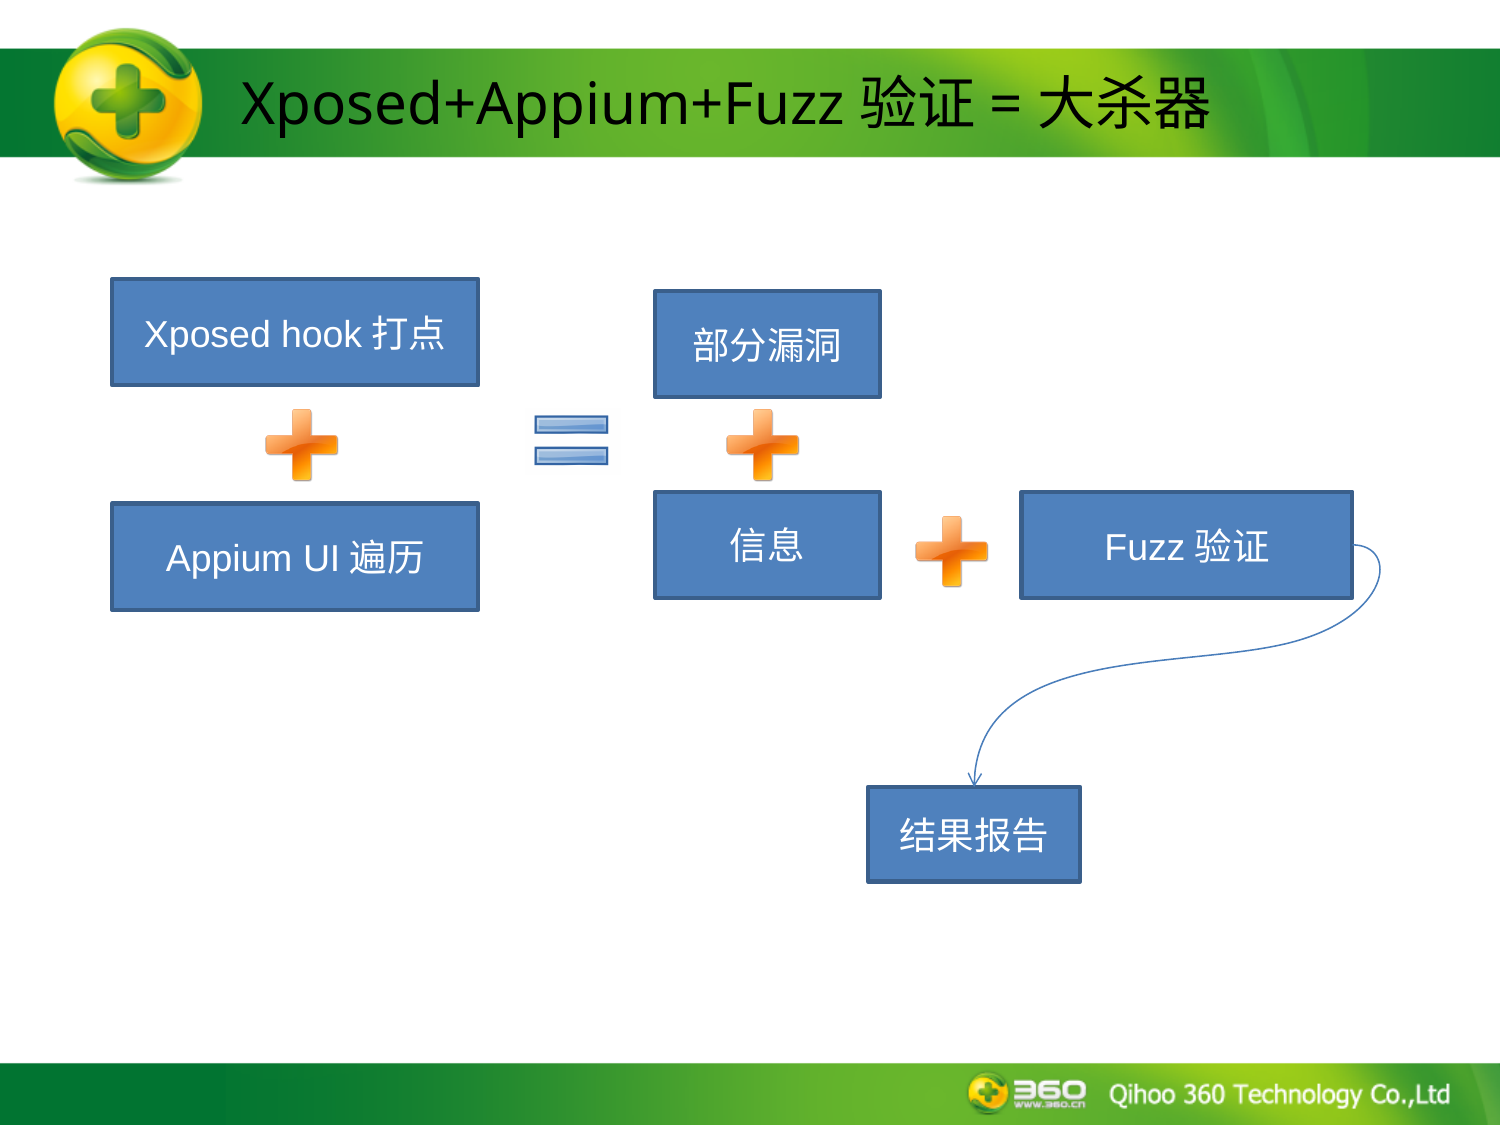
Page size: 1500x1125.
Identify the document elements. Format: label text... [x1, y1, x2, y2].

text_box Xposed+Appium+Fuzz验证=大杀器 [226, 54, 1500, 147]
text_box 信息 [653, 490, 882, 600]
text_box Fuzz验证 [1019, 490, 1354, 544]
text_box 部分漏洞 [653, 289, 882, 399]
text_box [973, 544, 1353, 788]
text_box Xposed hook打点 [110, 277, 480, 387]
text_box Appium UI遍历 [110, 501, 480, 612]
picture [0, 0, 1500, 1125]
text_box 结果报告 [866, 785, 1082, 884]
